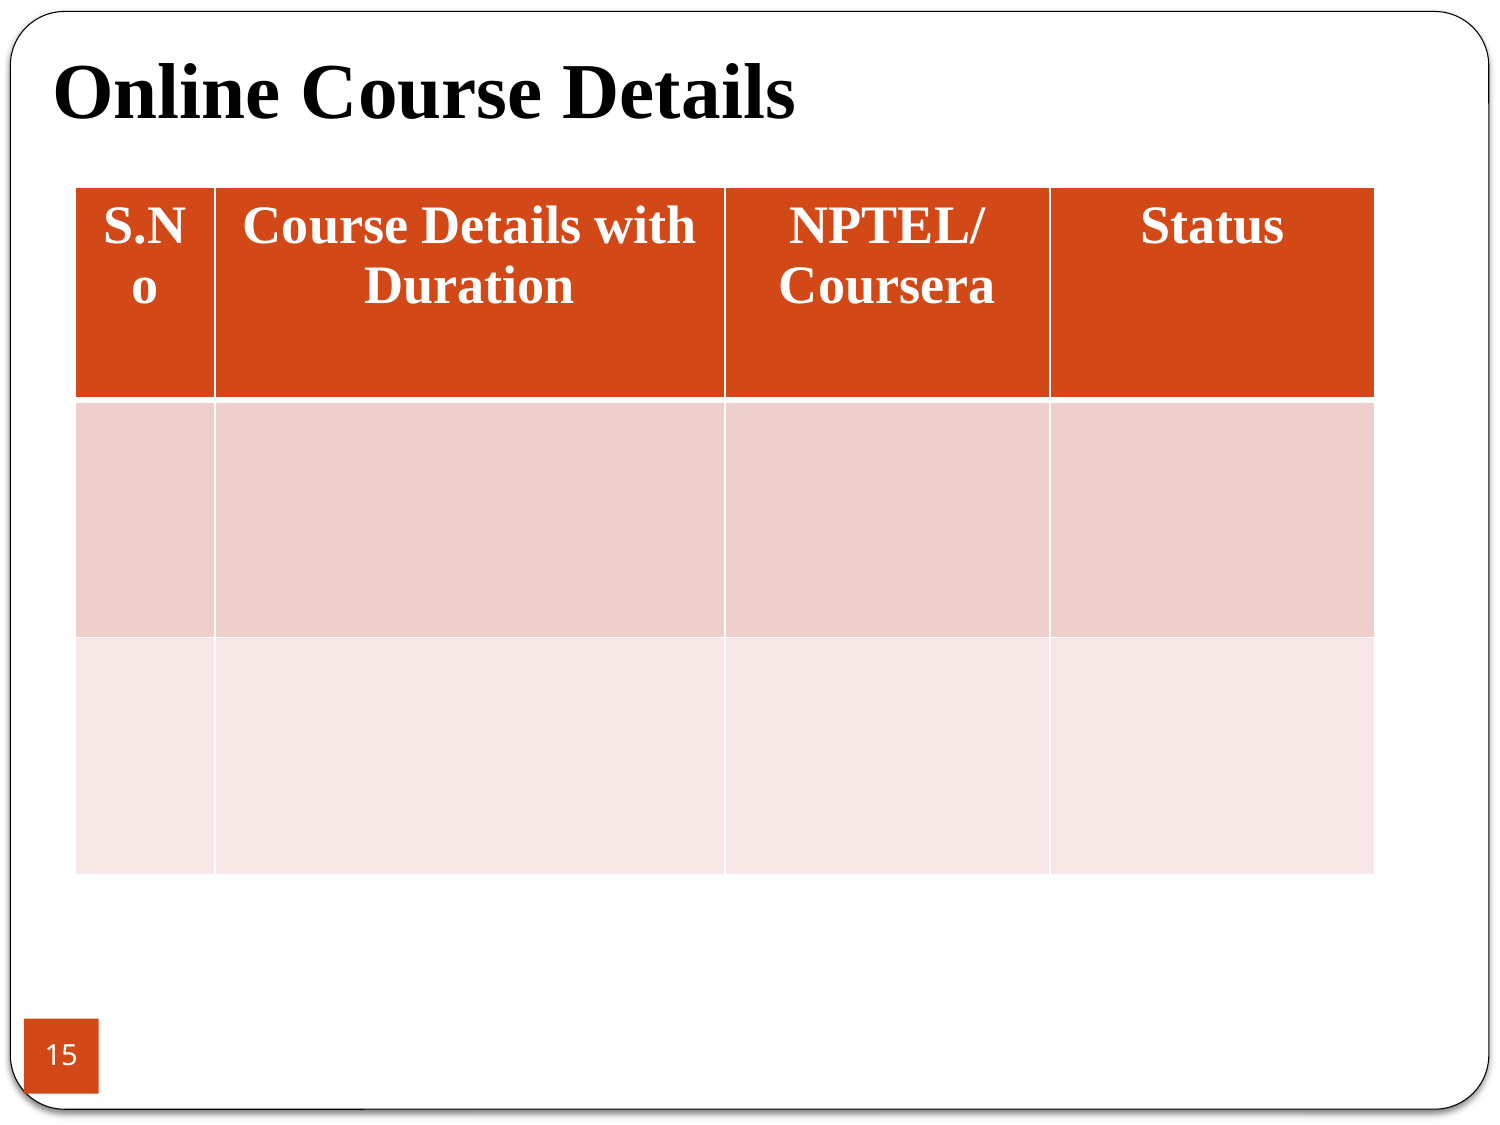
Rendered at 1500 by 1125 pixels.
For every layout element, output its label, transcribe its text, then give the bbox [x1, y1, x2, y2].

table_cell [1051, 638, 1374, 874]
table_cell [76, 403, 214, 637]
table_cell [76, 638, 214, 874]
table_cell [726, 403, 1049, 637]
table_header Status [1051, 188, 1374, 397]
text_box 10 [23, 1018, 99, 1094]
table_header NPTEL/ Coursera [726, 188, 1049, 397]
table_cell [726, 638, 1049, 874]
table_cell [216, 403, 724, 637]
table_cell [216, 638, 724, 874]
table_header Course Details with Duration [216, 188, 724, 397]
text_box Online Course Details [37, 50, 1313, 150]
table_cell [1051, 403, 1374, 637]
table_header S.No [76, 188, 214, 397]
